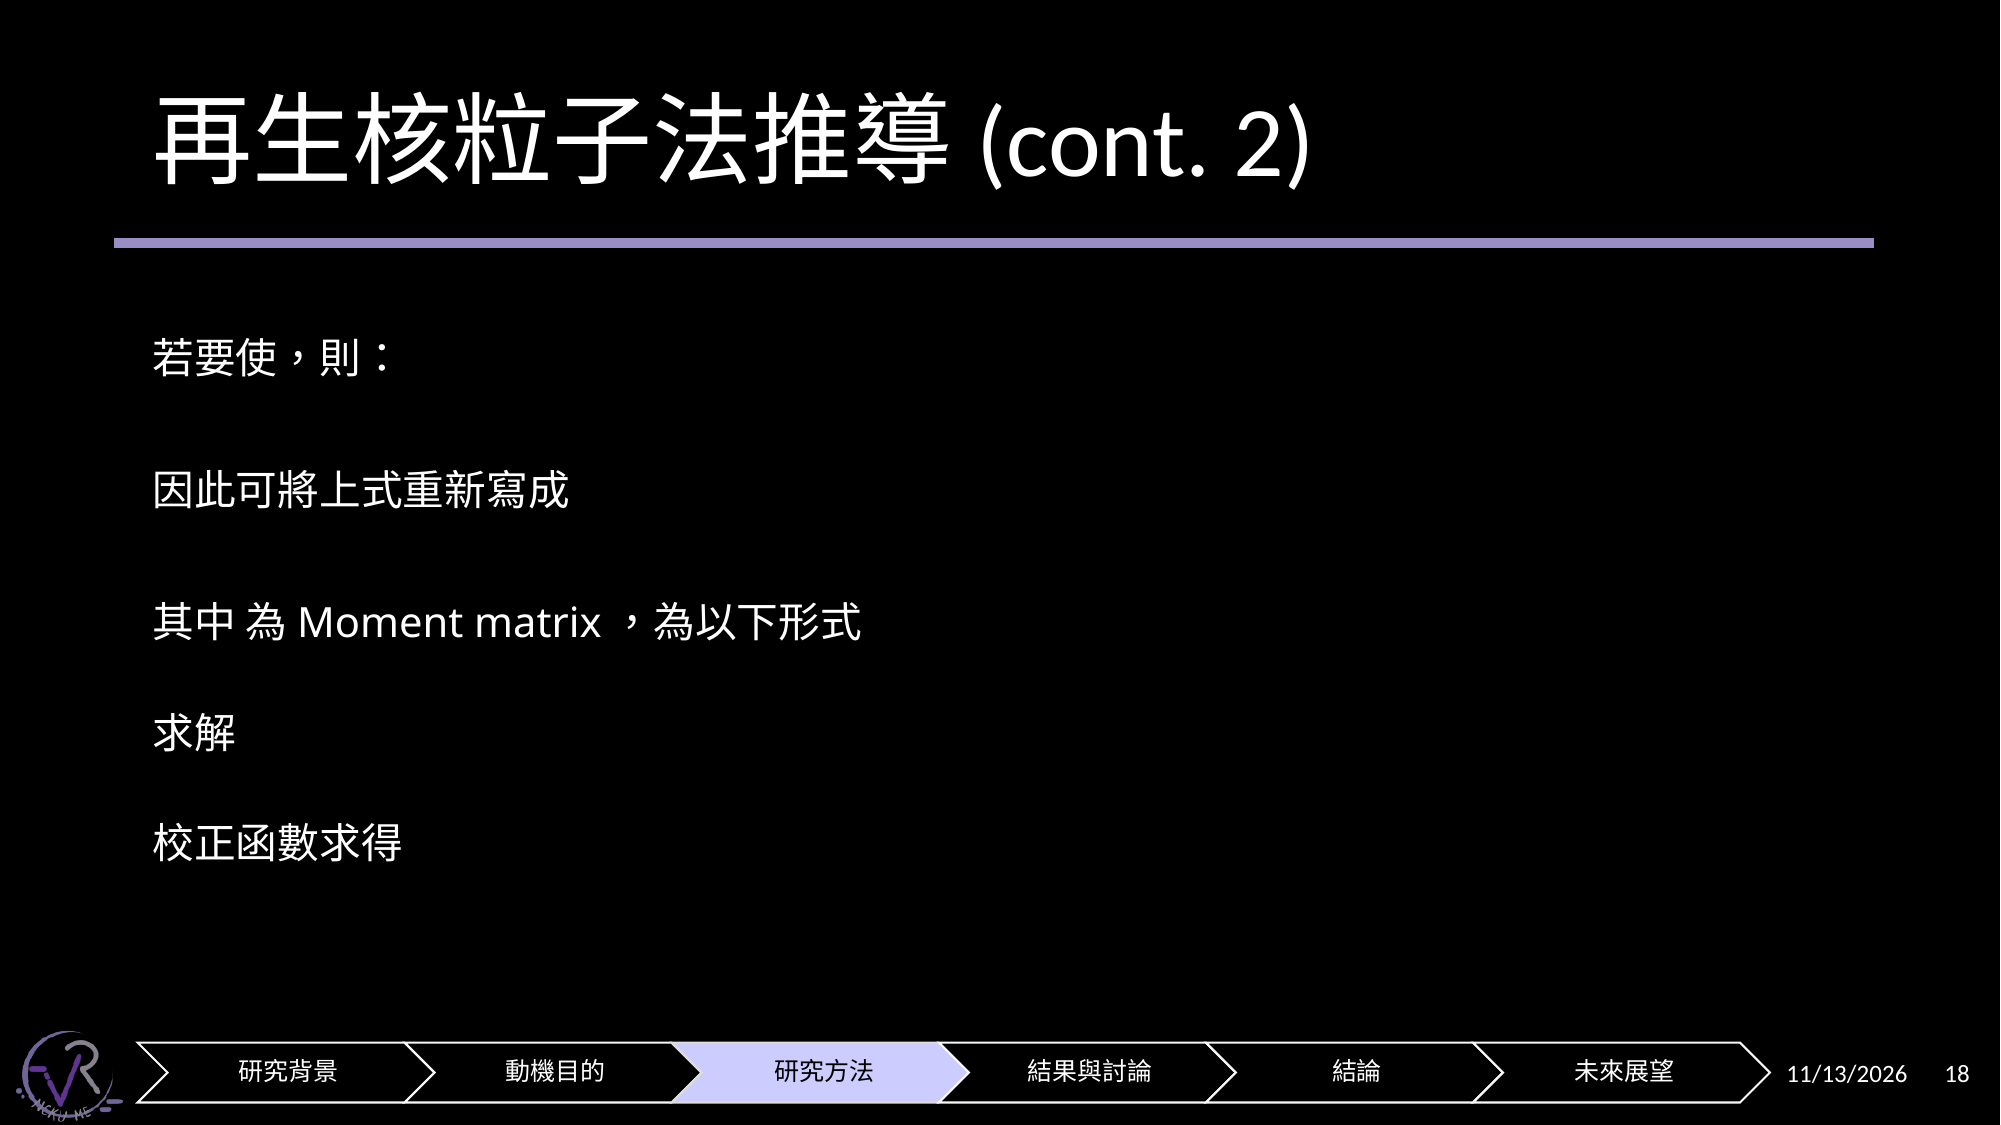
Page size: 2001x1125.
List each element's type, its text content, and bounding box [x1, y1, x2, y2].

title 再生核粒子法推導(cont. 2) [137, 59, 1863, 229]
slide_number 18 [1927, 1042, 1985, 1103]
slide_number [1771, 1042, 1927, 1103]
picture [15, 1030, 137, 1122]
